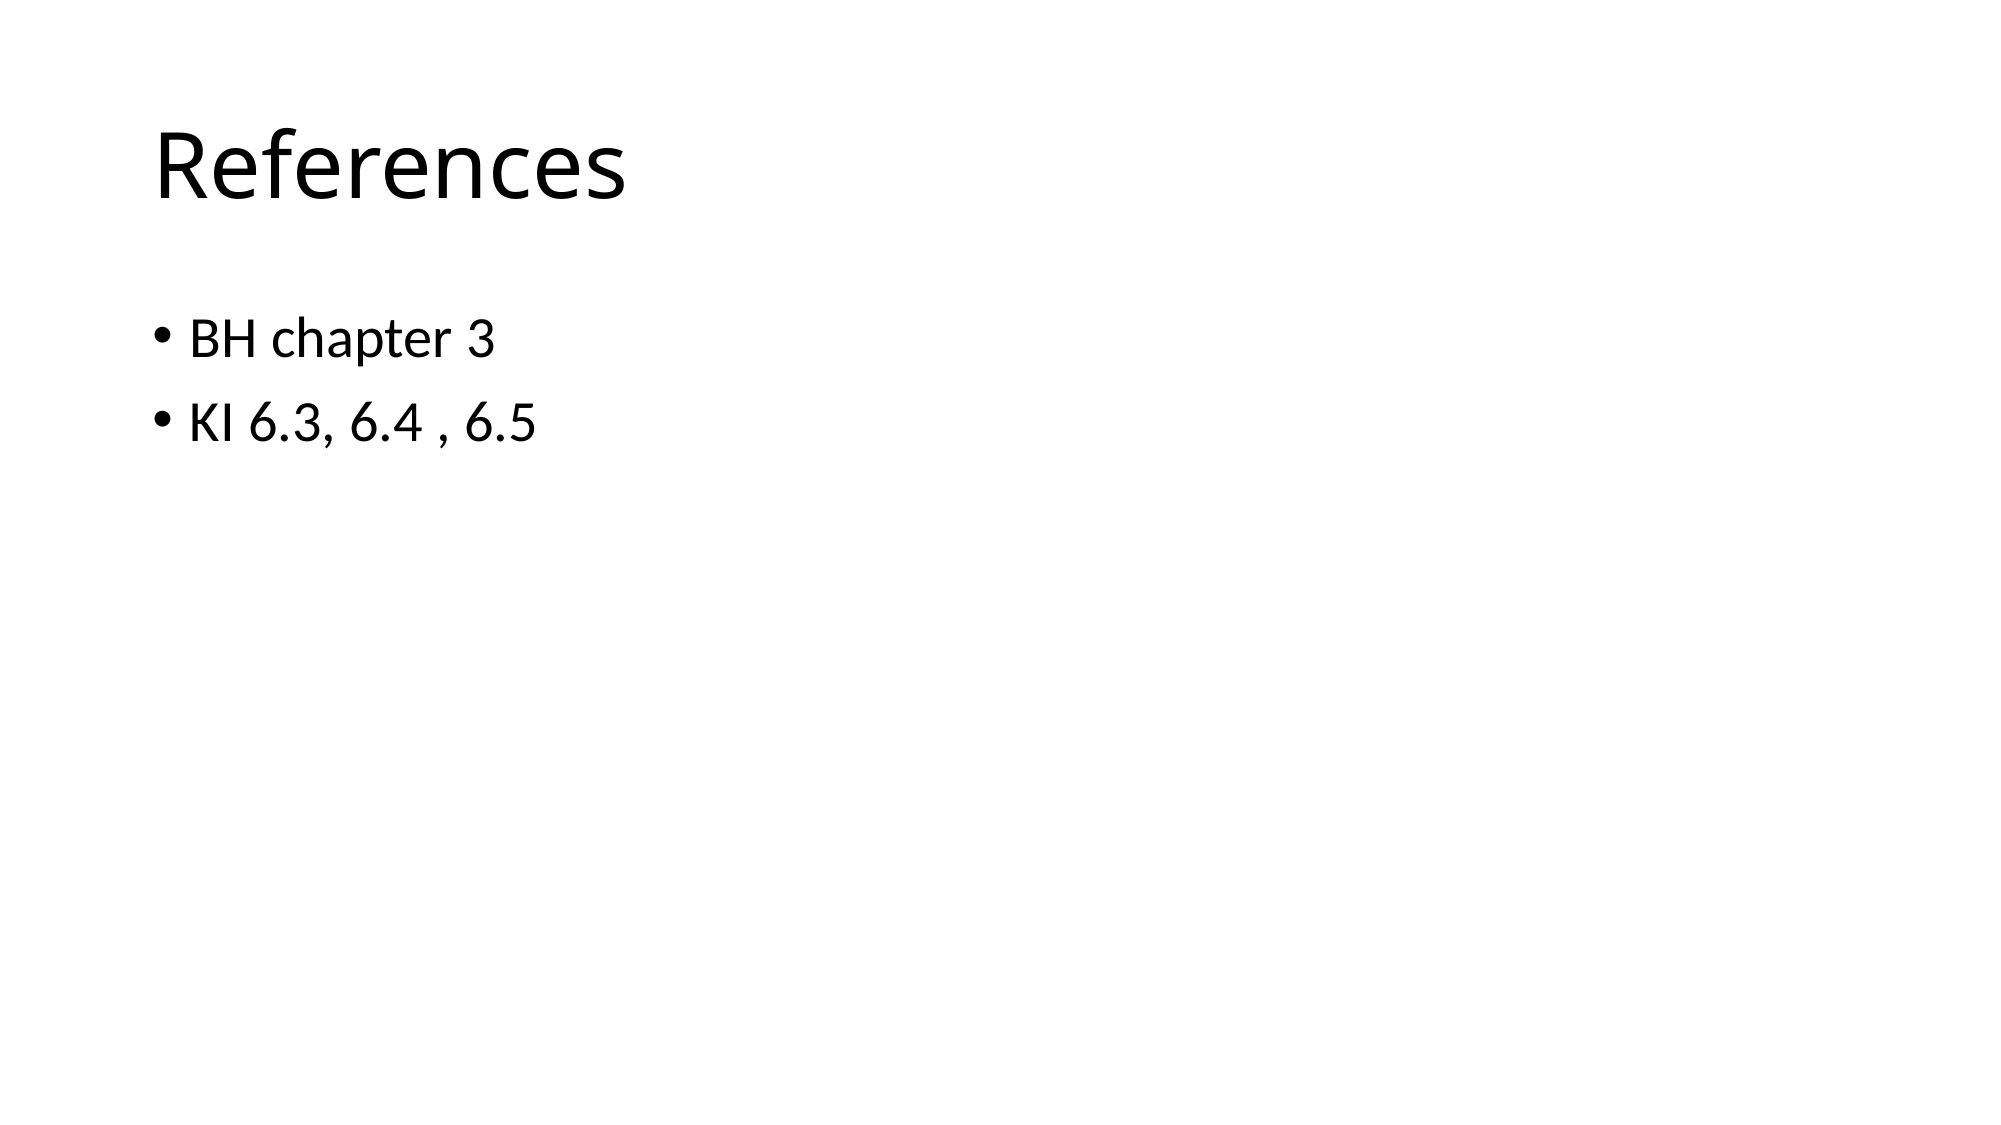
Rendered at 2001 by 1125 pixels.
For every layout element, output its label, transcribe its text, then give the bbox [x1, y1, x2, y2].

list BH chapter 3 KI 6.3, 6.4 , 6.5 [137, 299, 1863, 1014]
title References [137, 59, 1863, 278]
